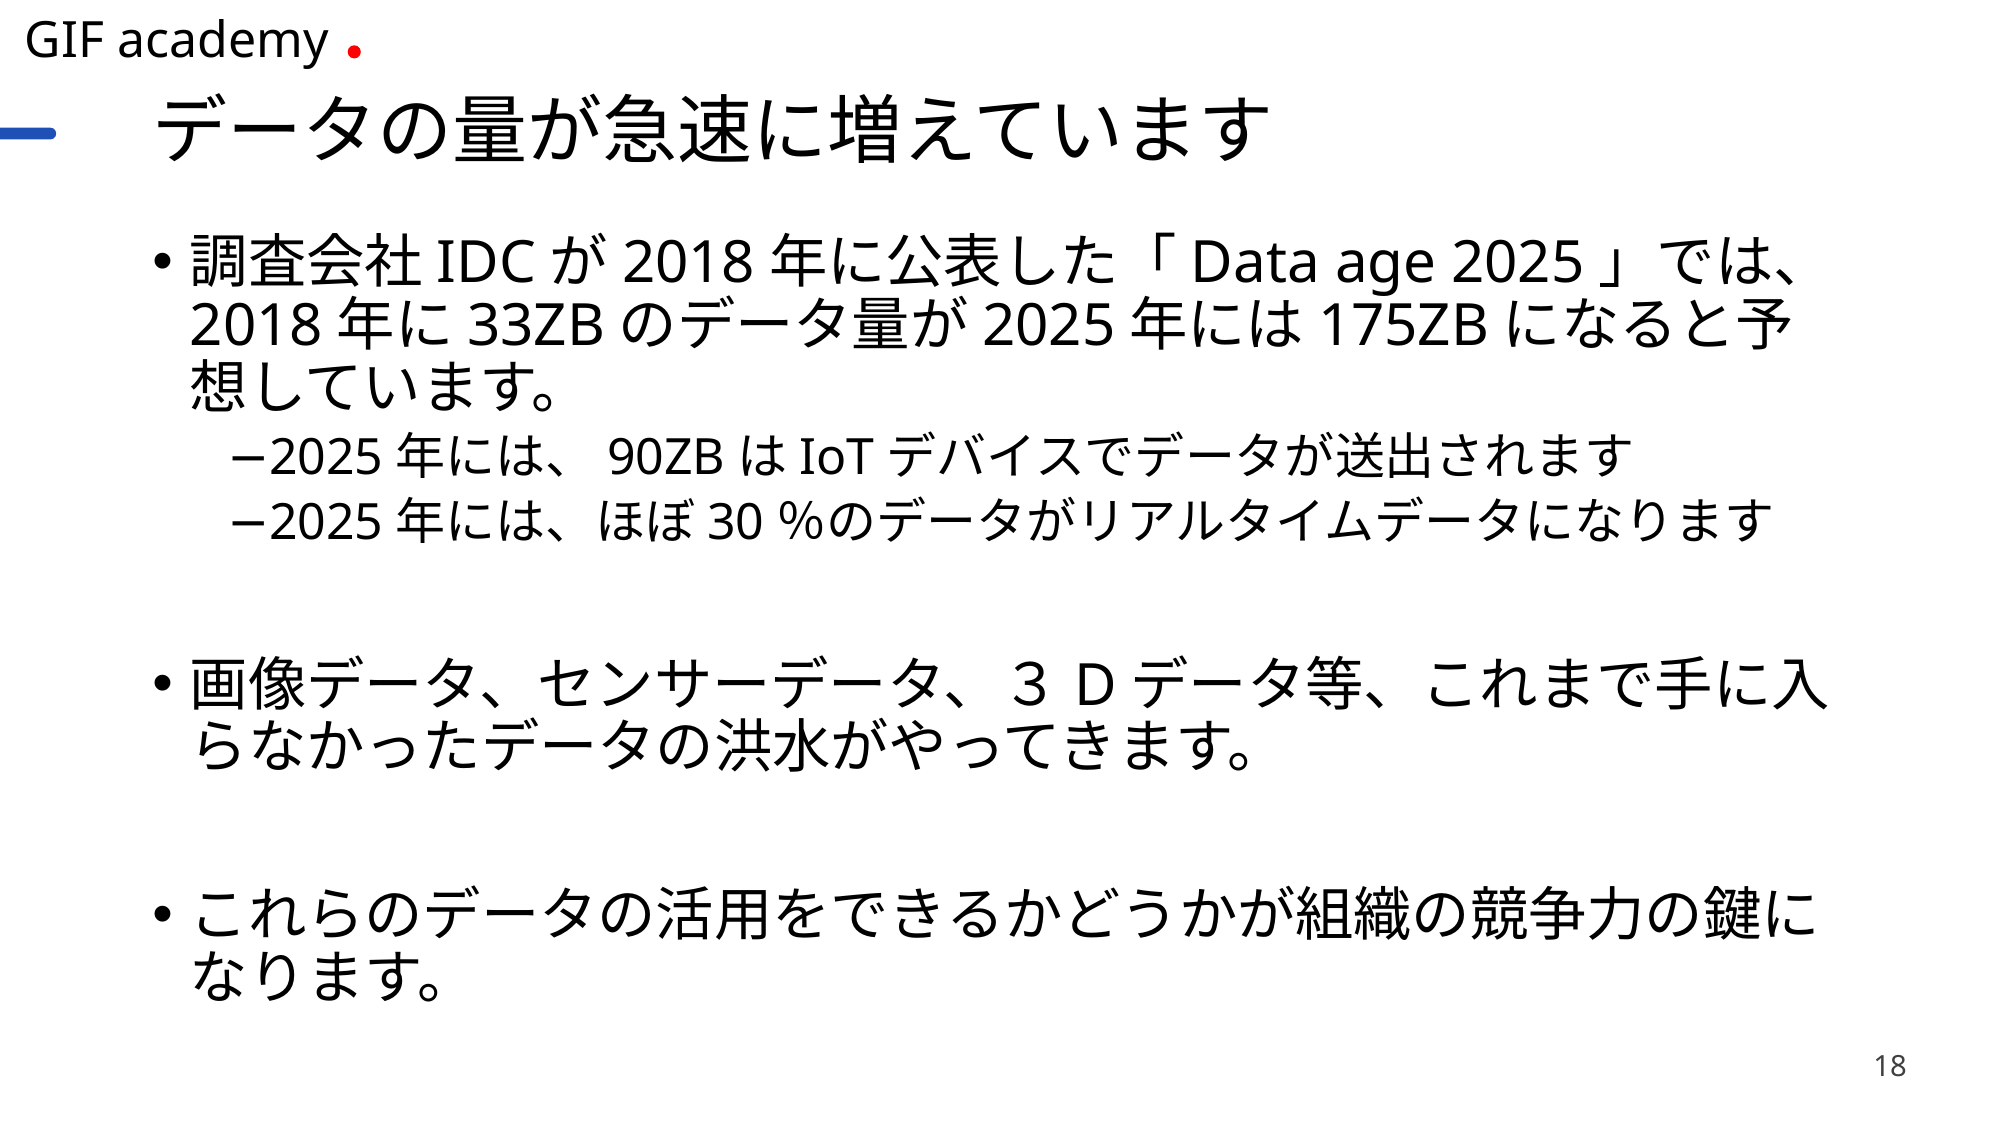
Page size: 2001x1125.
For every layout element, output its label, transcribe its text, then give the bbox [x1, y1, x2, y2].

slide_number 18 [1471, 1036, 1922, 1097]
list 調査会社IDCが2018年に公表した「Data age 2025」では、2018年に33ZBのデータ量が2025年には175ZBになると予想しています。 2025年には、90ZBはIoTデバイスでデータが送出されます 2025年には、ほぼ30％のデータがリアルタイムデータになります 画像データ、センサーデータ、３Dデータ等、これまで手に入らなかったデータの洪水がやってきます。 これらのデータの活用をできるかどうかが組織の競争力の鍵になります。 [137, 224, 1863, 1015]
title データの量が急速に増えています [137, 85, 1863, 183]
